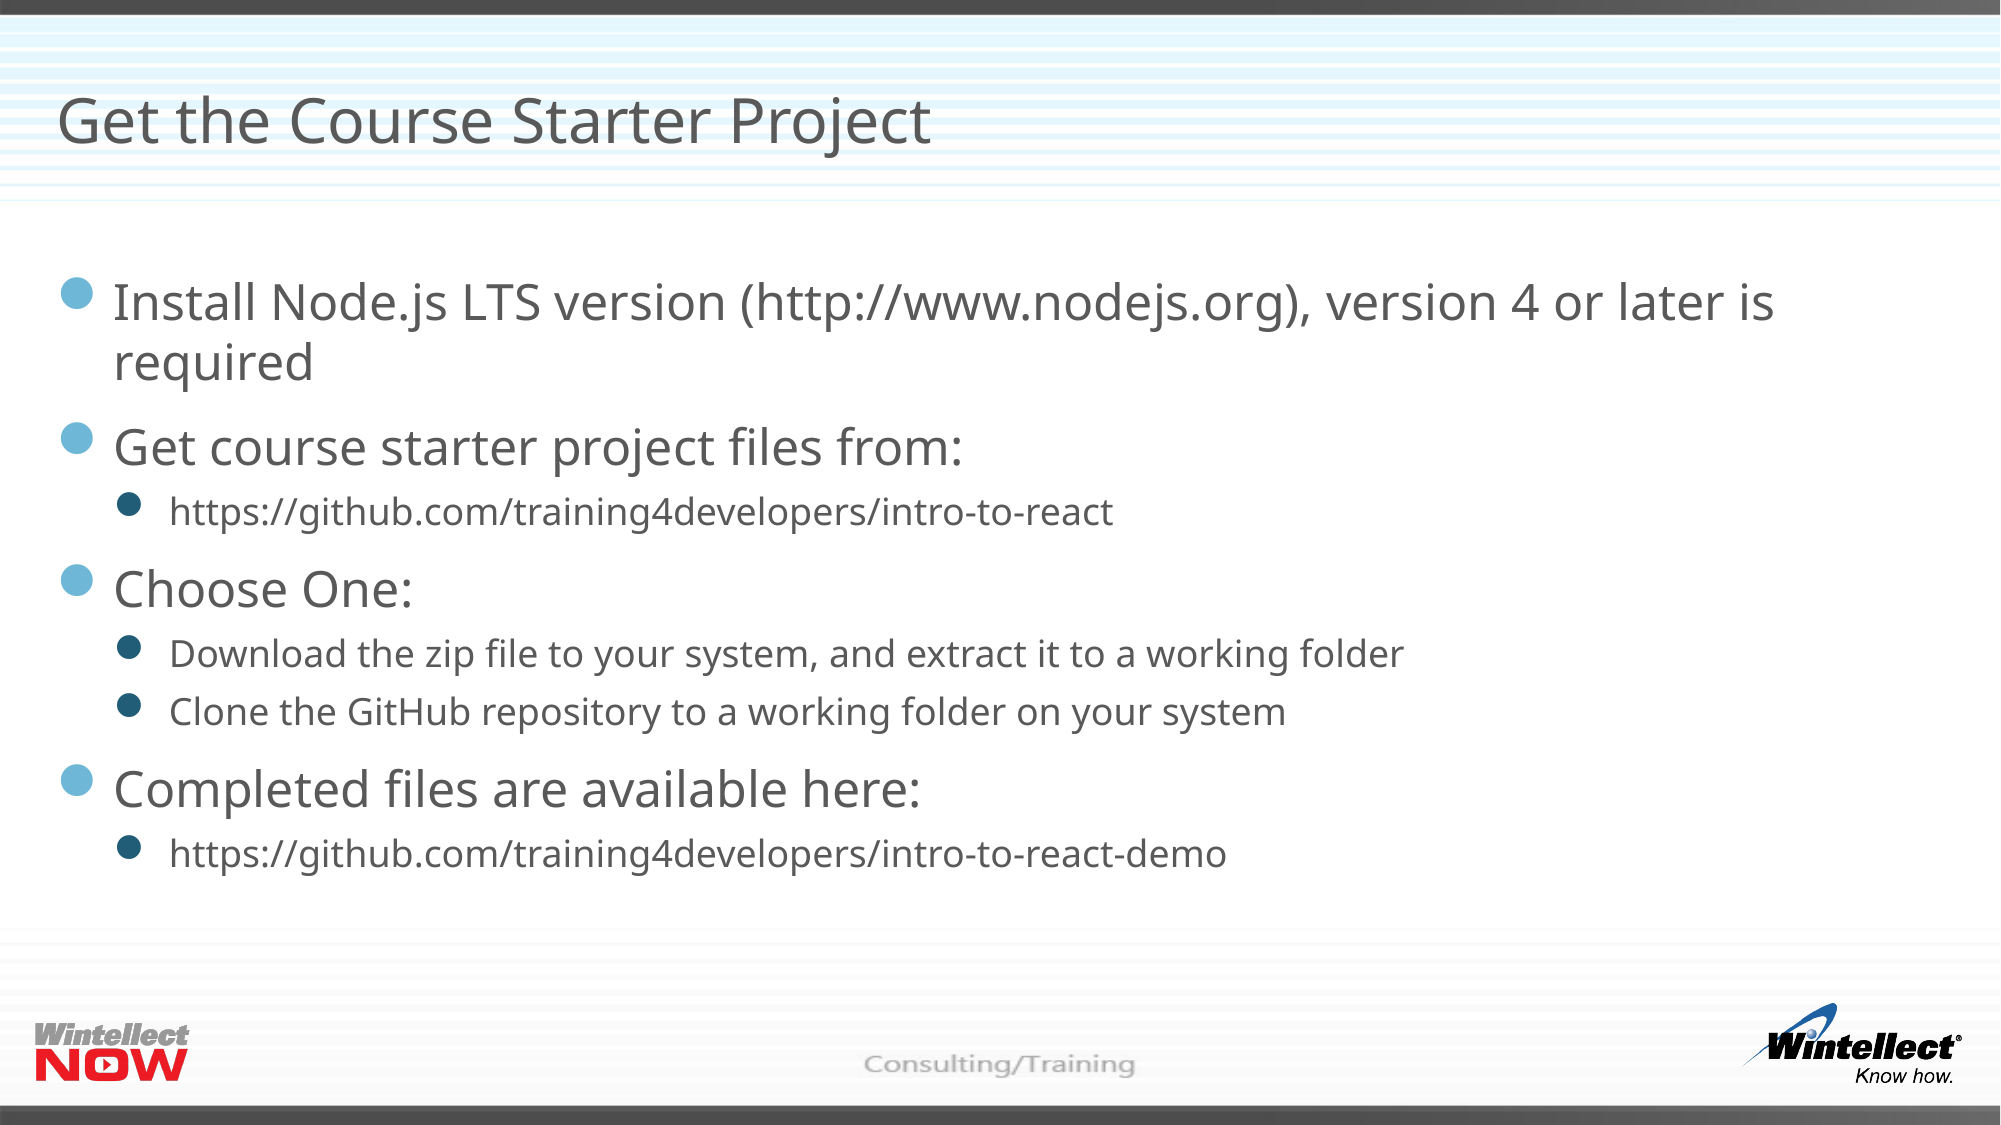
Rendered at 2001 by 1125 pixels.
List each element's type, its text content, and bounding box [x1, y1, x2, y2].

title Get the Course Starter Project [41, 17, 1958, 220]
picture [0, 0, 2001, 1125]
list Install Node.js LTS version (http://www.nodejs.org), version 4 or later is required Get course starter project files from: https://github.com/training4developers/intro-to-react Choose One: Download the zip file to your system, and extract it to a working folder Clone the GitHub repository to a working folder on your system Completed files are available here: https://github.com/training4developers/intro-to-react-demo [41, 262, 1958, 976]
